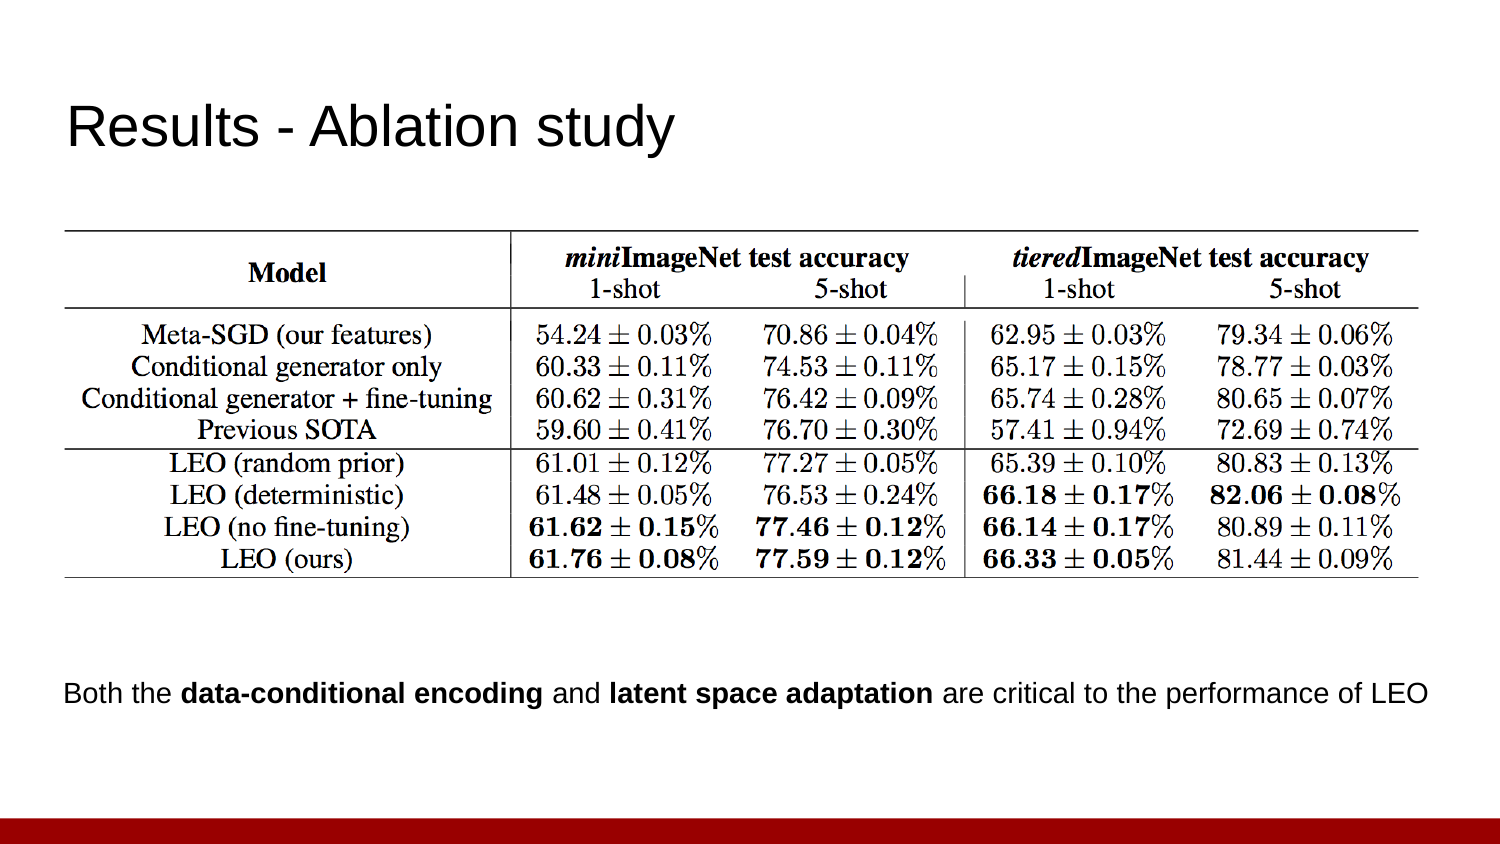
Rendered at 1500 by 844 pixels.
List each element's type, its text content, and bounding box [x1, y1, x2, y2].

text_box Both the data-conditional encoding and latent space adaptation are critical to the performance of LEO [48, 659, 1452, 750]
picture [50, 222, 1428, 589]
title Results - Ablation study [51, 72, 1449, 167]
